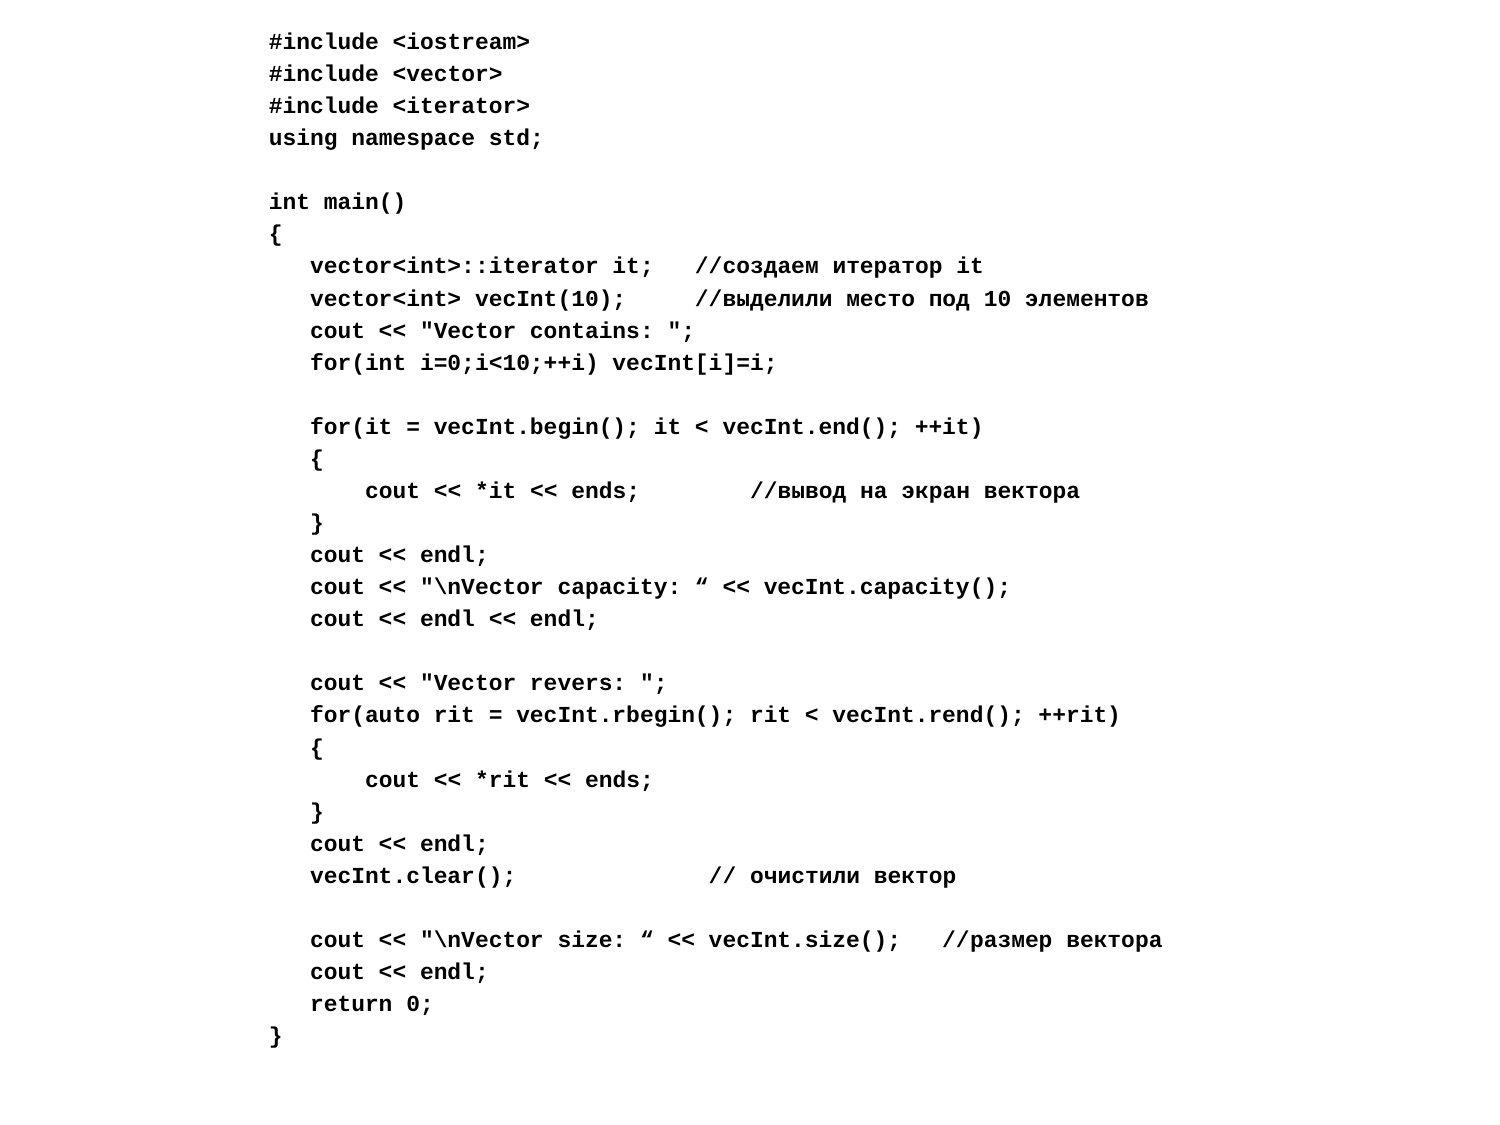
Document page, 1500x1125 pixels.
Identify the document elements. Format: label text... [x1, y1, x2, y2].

list #include <iostream> #include <vector> #include <iterator> using namespace std; int main() { vector<int>::iterator it; //создаем итератор it vector<int> vecInt(10); //выделили место под 10 элементов cout << "Vector contains: "; for(int i=0;i<10;++i) vecInt[i]=i; for(it = vecInt.begin(); it < vecInt.end(); ++it) { cout << *it << ends; //вывод на экран вектора } cout << endl; cout << "\nVector capacity: “ << vecInt.capacity(); cout << endl << endl; cout << "Vector revers: "; for(auto rit = vecInt.rbegin(); rit < vecInt.rend(); ++rit) { cout << *rit << ends; } cout << endl; vecInt.clear(); // очистили вектор cout << "\nVector size: “ << vecInt.size(); //размер вектора cout << endl; return 0; } [253, 19, 1500, 1094]
